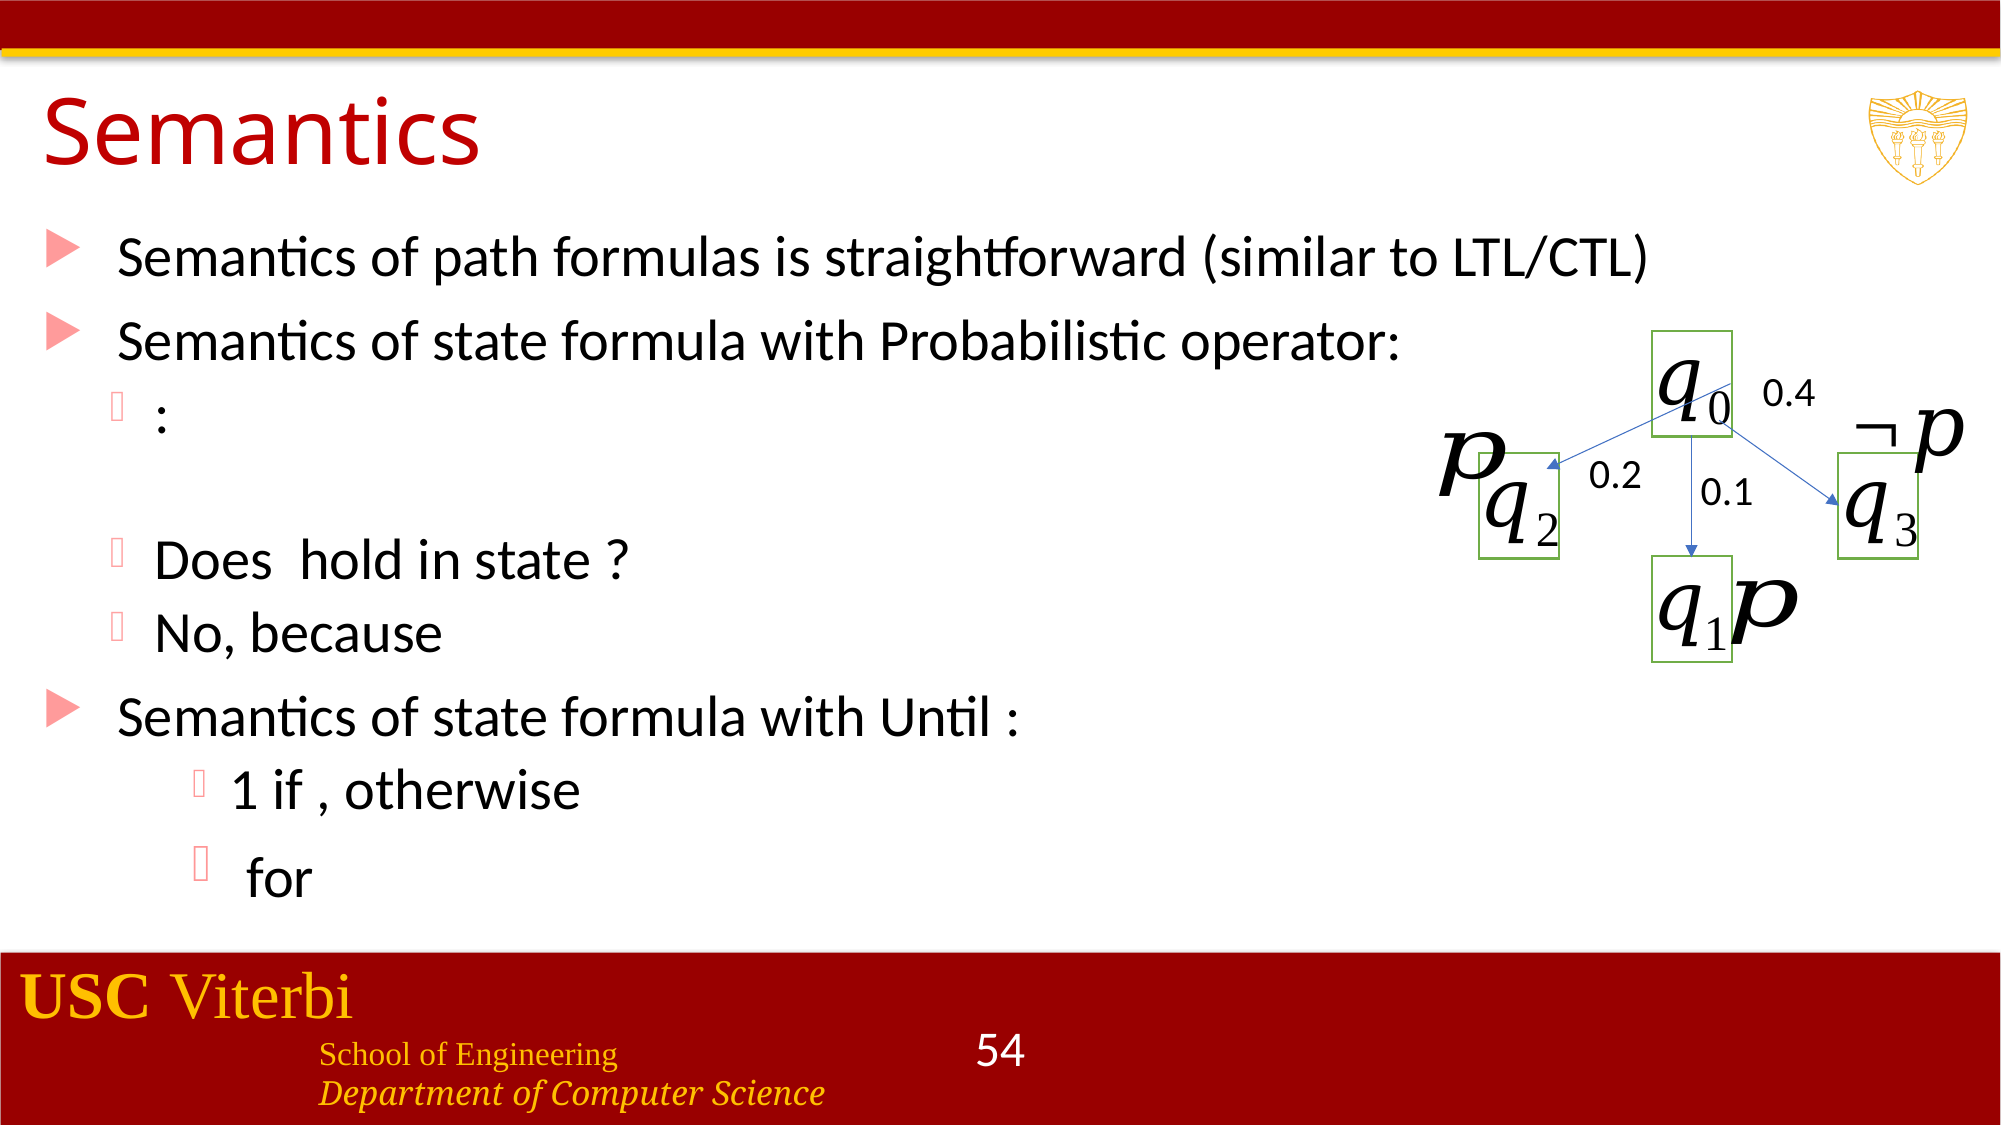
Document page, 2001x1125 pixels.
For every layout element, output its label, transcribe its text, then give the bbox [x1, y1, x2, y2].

title Semantics [27, 70, 1819, 199]
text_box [1434, 331, 1971, 662]
picture [1836, 76, 2000, 199]
slide_number 54 [774, 1016, 1225, 1077]
